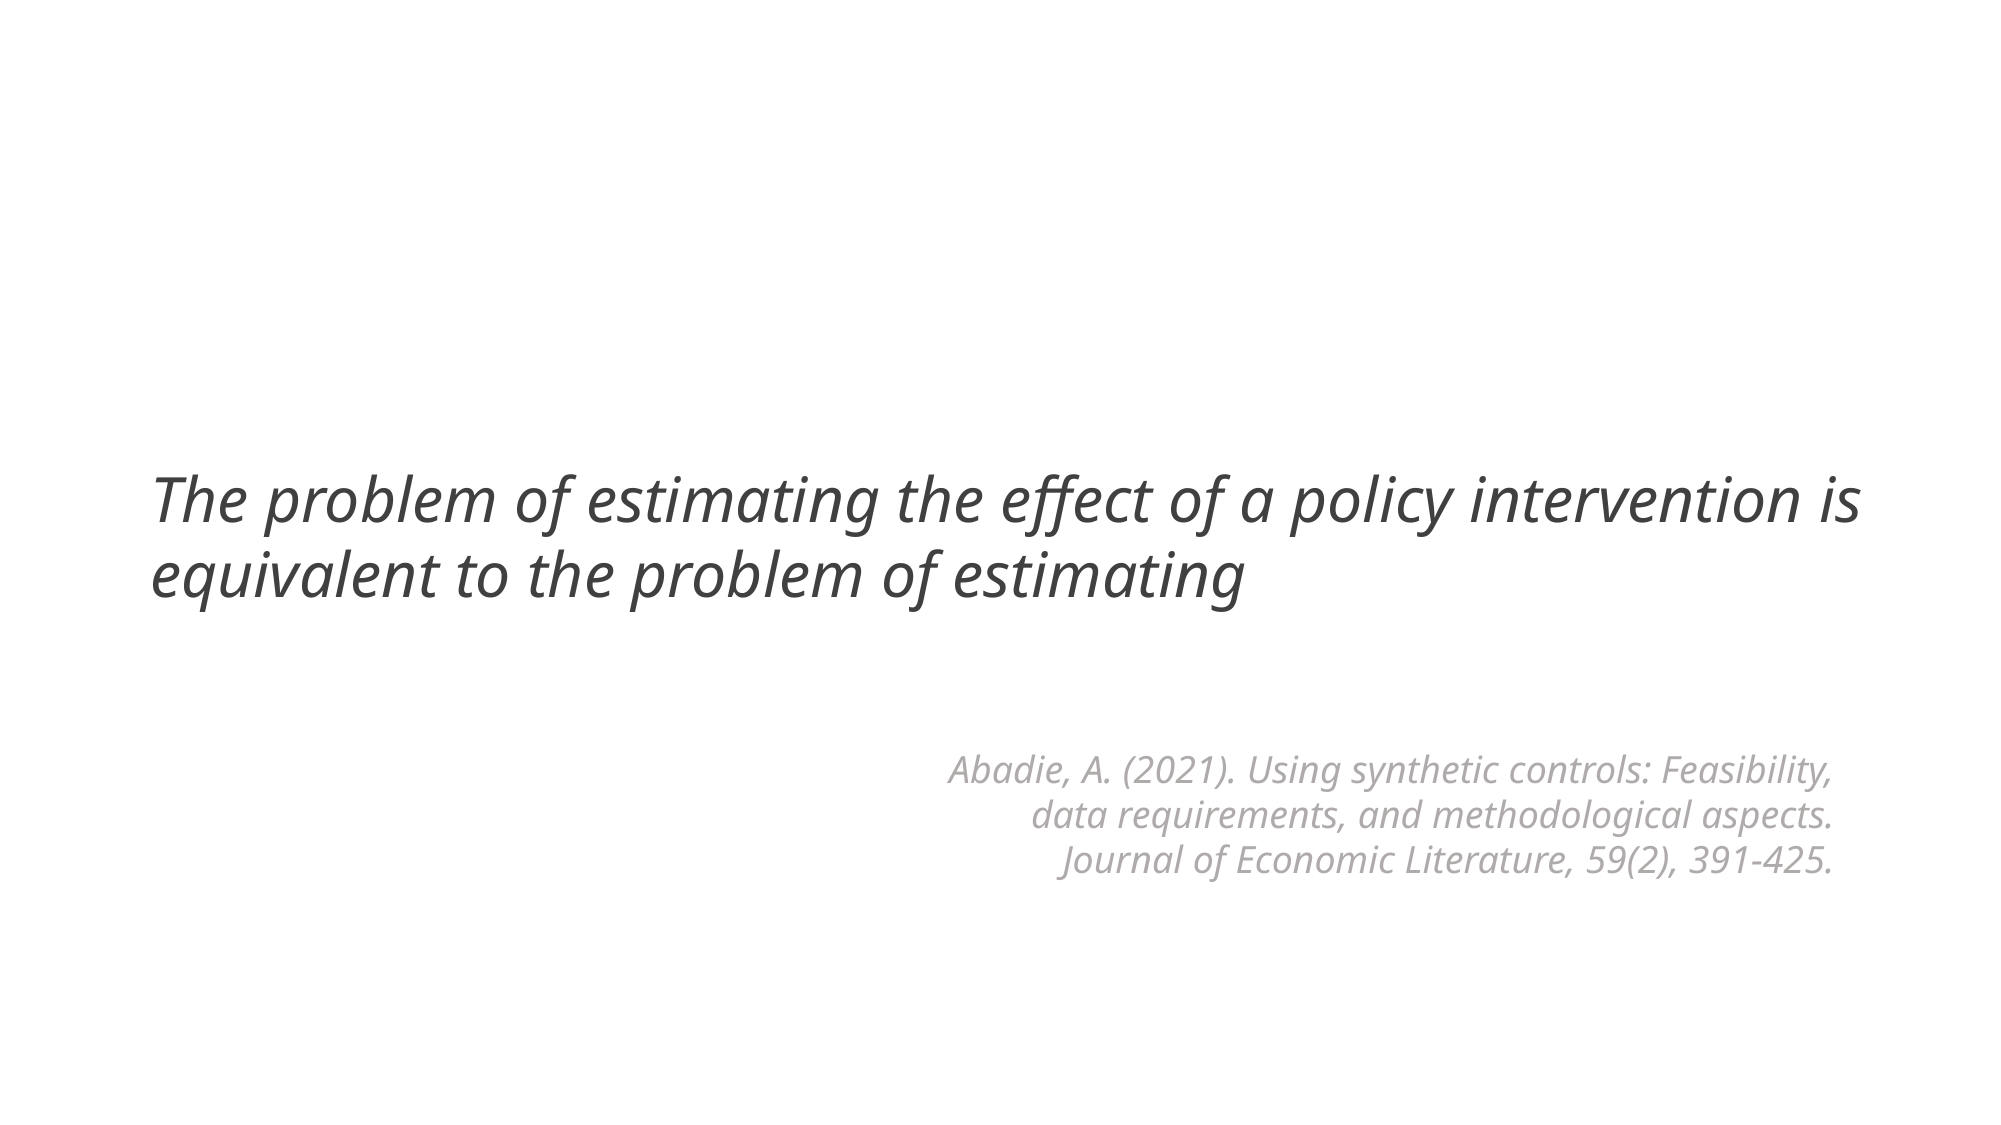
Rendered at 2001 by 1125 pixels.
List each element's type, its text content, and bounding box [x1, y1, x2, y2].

text_box Abadie, A. (2021). Using synthetic controls: Feasibility, data requirements, and methodological aspects. Journal of Economic Literature, 59(2), 391-425. [925, 693, 1850, 889]
